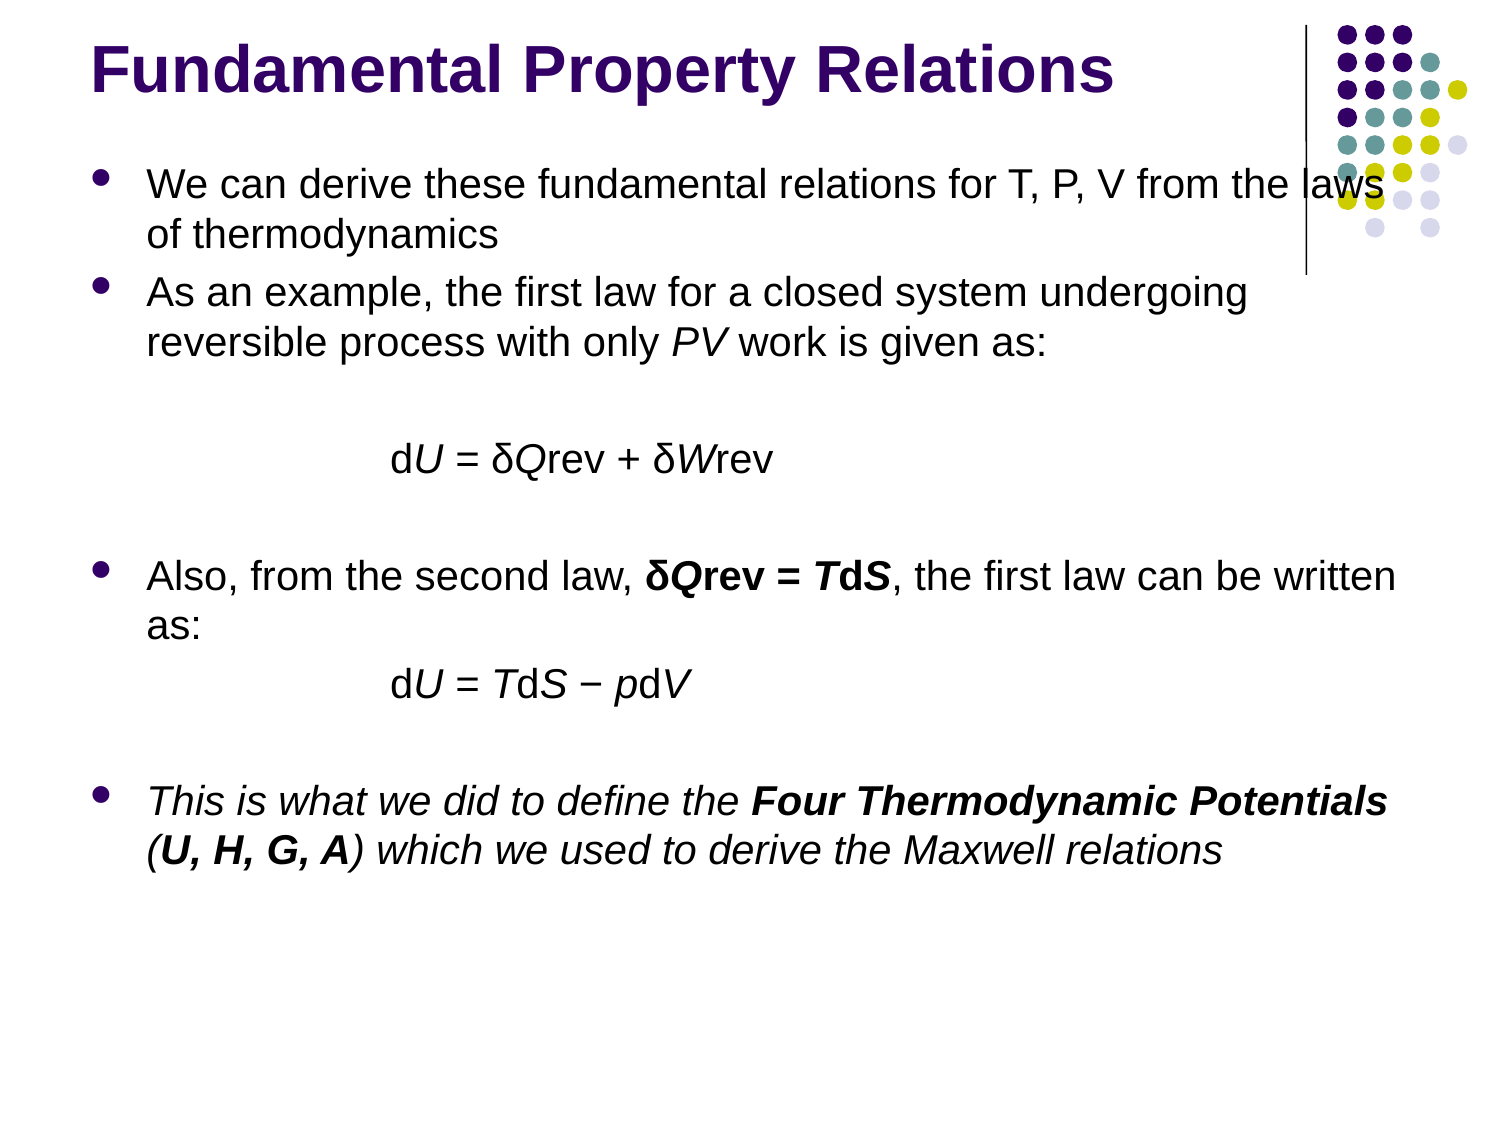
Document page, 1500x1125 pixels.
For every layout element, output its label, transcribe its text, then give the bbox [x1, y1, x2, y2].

list We can derive these fundamental relations for T, P, V from the laws of thermodynamics As an example, the first law for a closed system undergoing reversible process with only PV work is given as: dU = δQrev + δWrev Also, from the second law, δQrev = TdS, the first law can be written as: dU = TdS − pdV This is what we did to define the Four Thermodynamic Potentials (U, H, G, A) which we used to derive the Maxwell relations [74, 148, 1426, 1006]
title Fundamental Property Relations [74, 19, 1313, 114]
